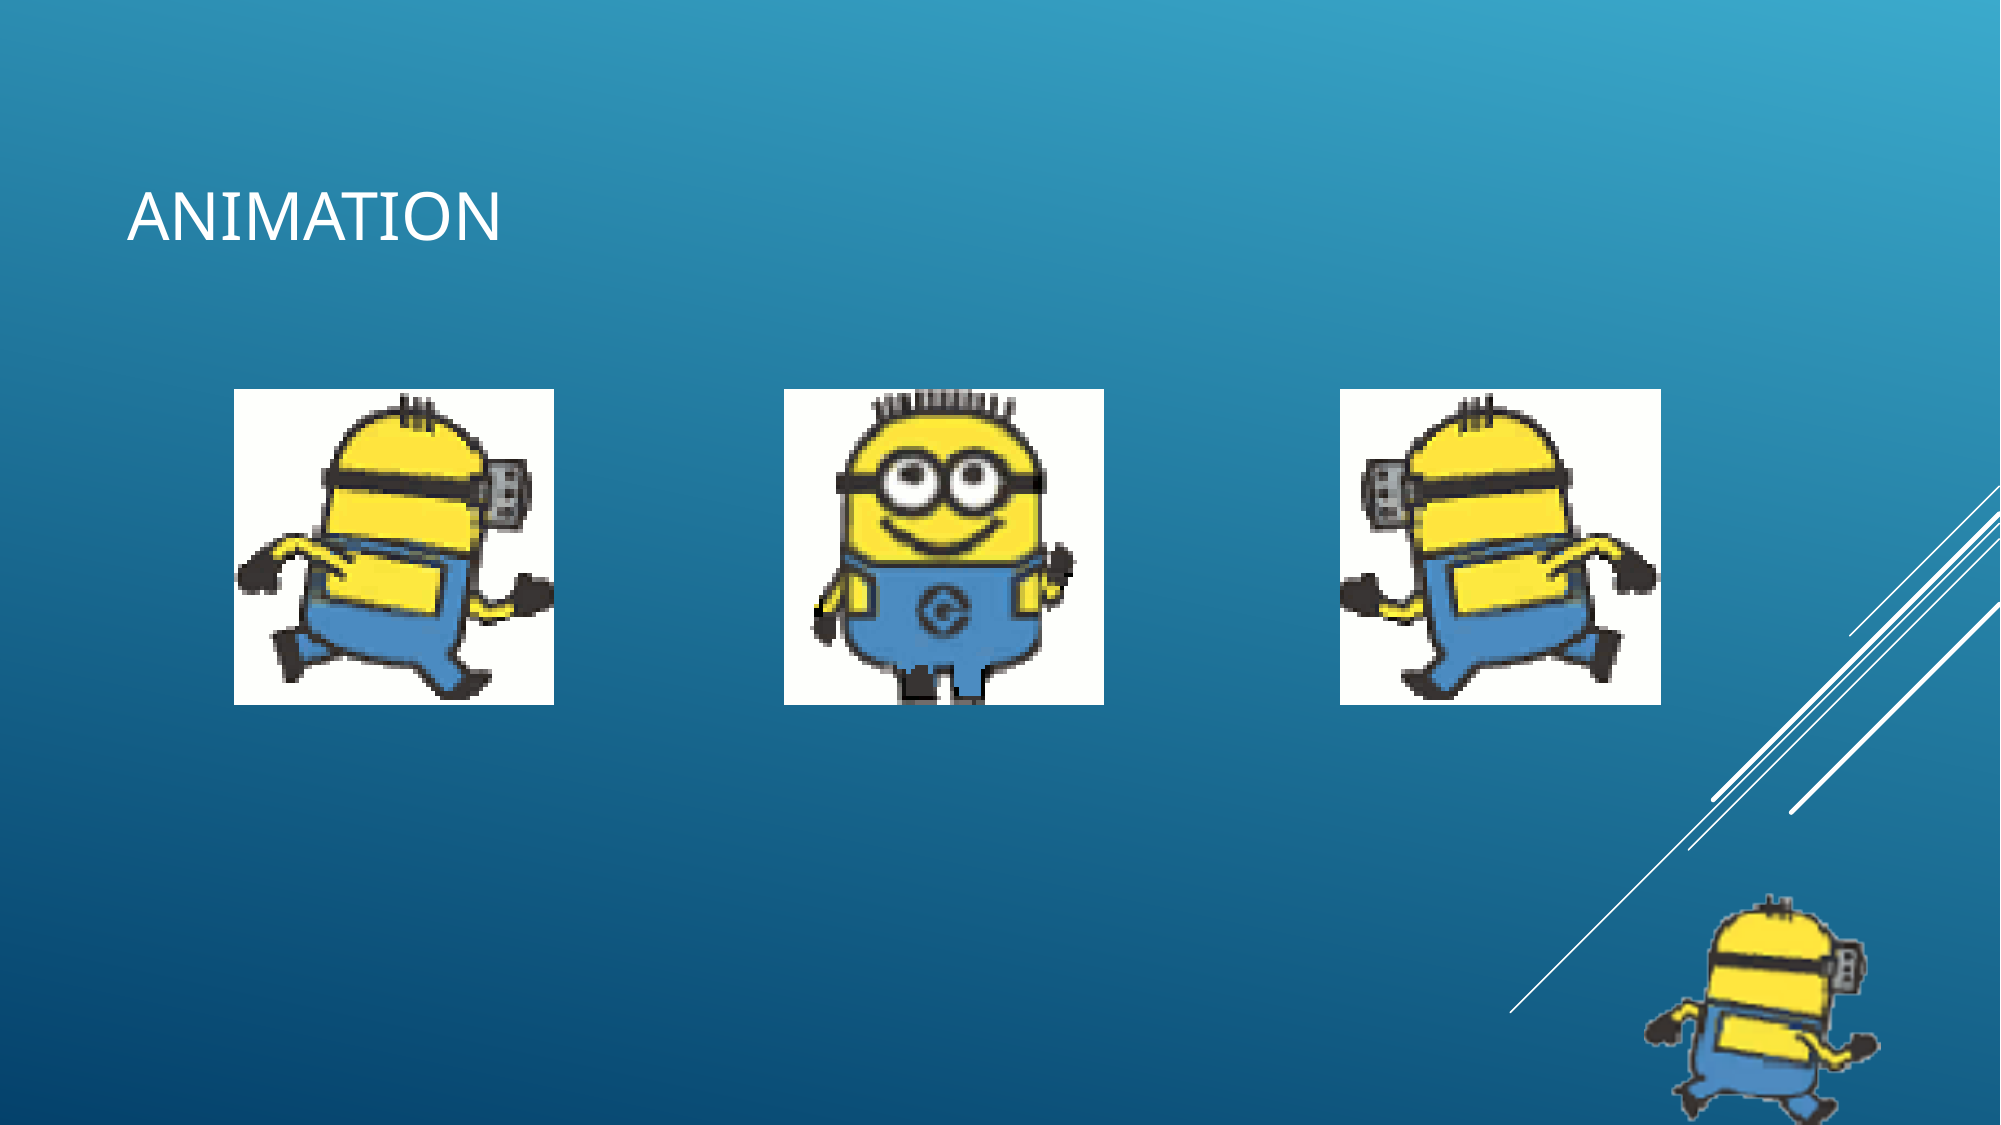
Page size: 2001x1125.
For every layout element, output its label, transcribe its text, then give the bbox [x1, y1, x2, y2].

picture [233, 389, 554, 706]
picture [1644, 892, 1881, 1125]
title Animation [112, 112, 1763, 315]
picture [1340, 389, 1661, 706]
picture [783, 389, 1104, 706]
